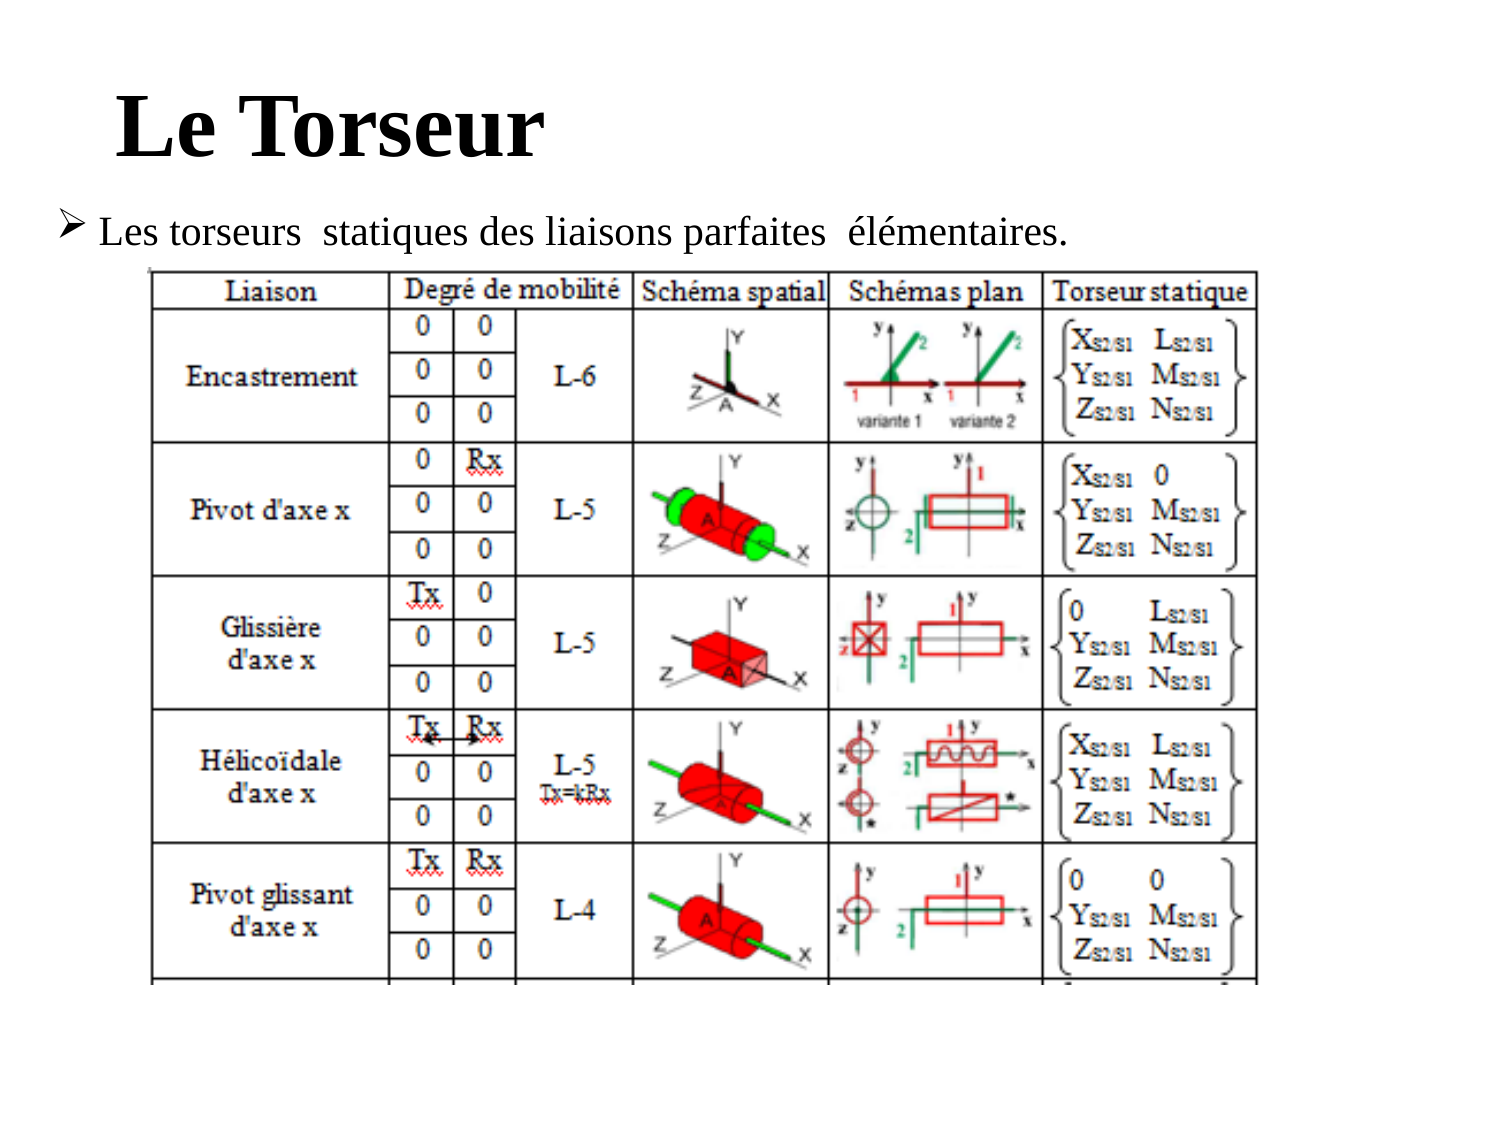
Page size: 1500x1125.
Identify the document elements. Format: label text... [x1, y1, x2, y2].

text_box Les torseurs statiques des liaisons parfaites élémentaires. [41, 196, 1164, 262]
title Le Torseur [100, 42, 1388, 197]
picture [147, 266, 1263, 985]
